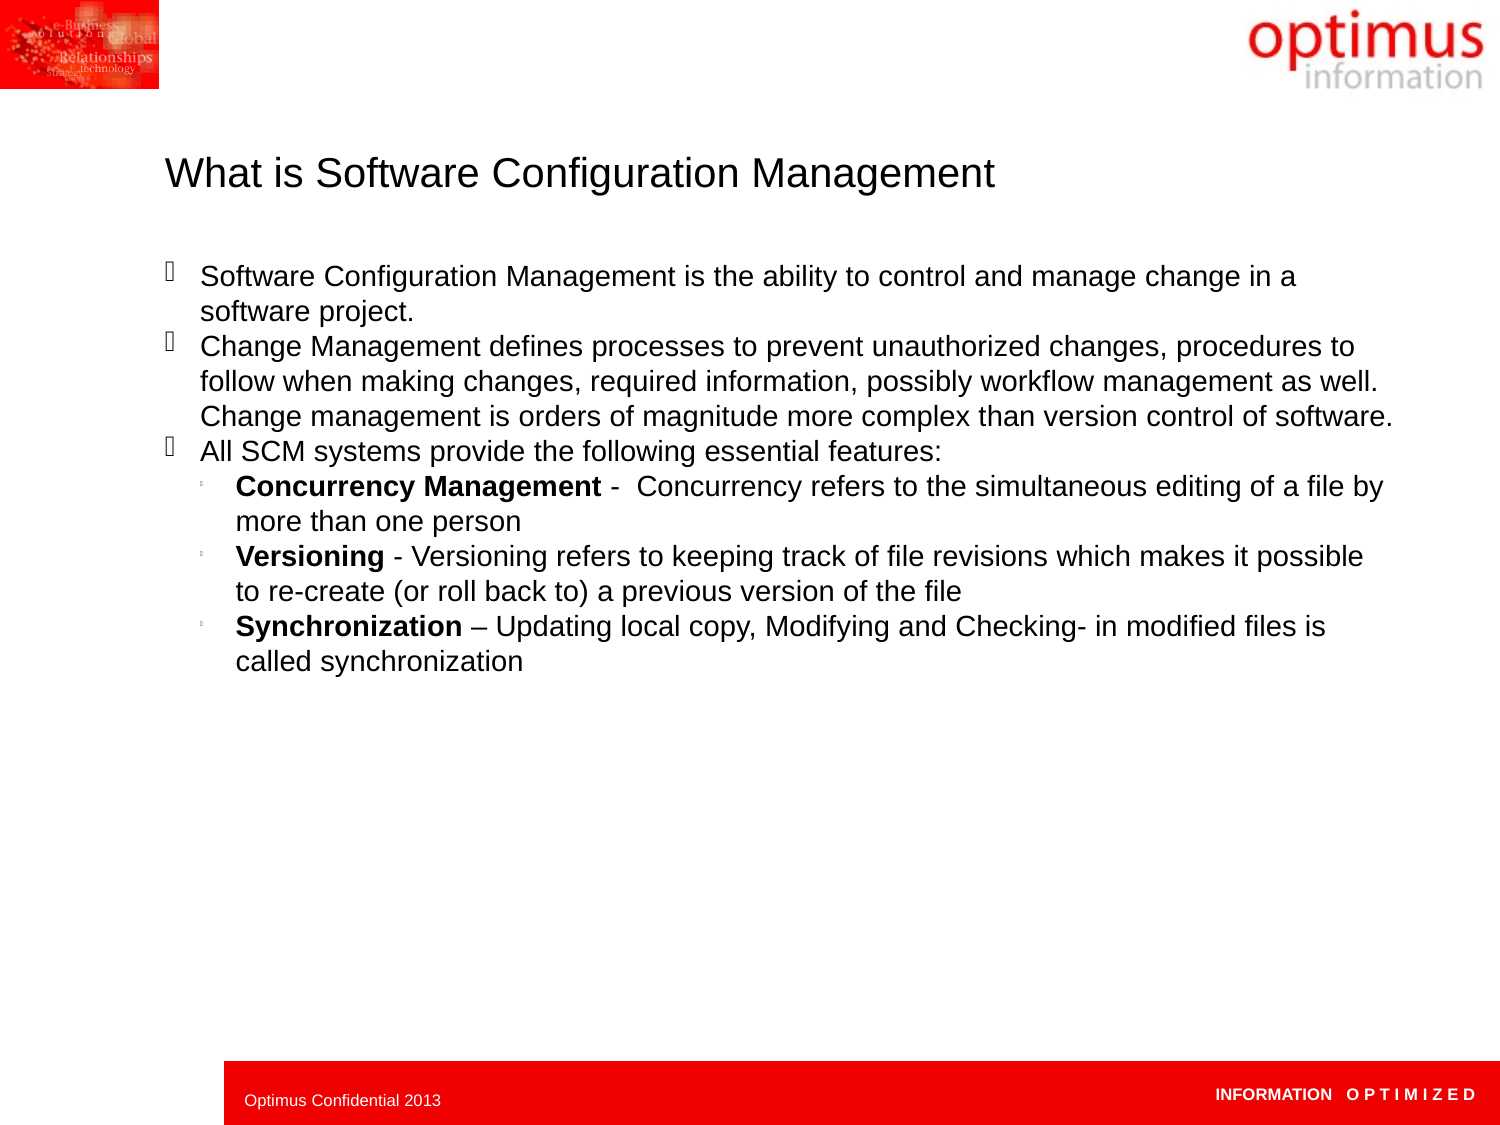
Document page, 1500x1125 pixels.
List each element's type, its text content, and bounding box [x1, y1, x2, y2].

picture [1246, 7, 1500, 109]
text_box Software Configuration Management is the ability to control and manage change in a software project. Change Management defines processes to prevent unauthorized changes, procedures to follow when making changes, required information, possibly workflow management as well. Change management is orders of magnitude more complex than version control of software. All SCM systems provide the following essential features: Concurrency Management - Concurrency refers to the simultaneous editing of a file by more than one person Versioning - Versioning refers to keeping track of file revisions which makes it possible to re-create (or roll back to) a previous version of the file Synchronization – Updating local copy, Modifying and Checking- in modified files is called synchronization [150, 249, 1413, 971]
text_box What is Software Configuration Management [150, 112, 1413, 230]
picture [0, 0, 159, 89]
